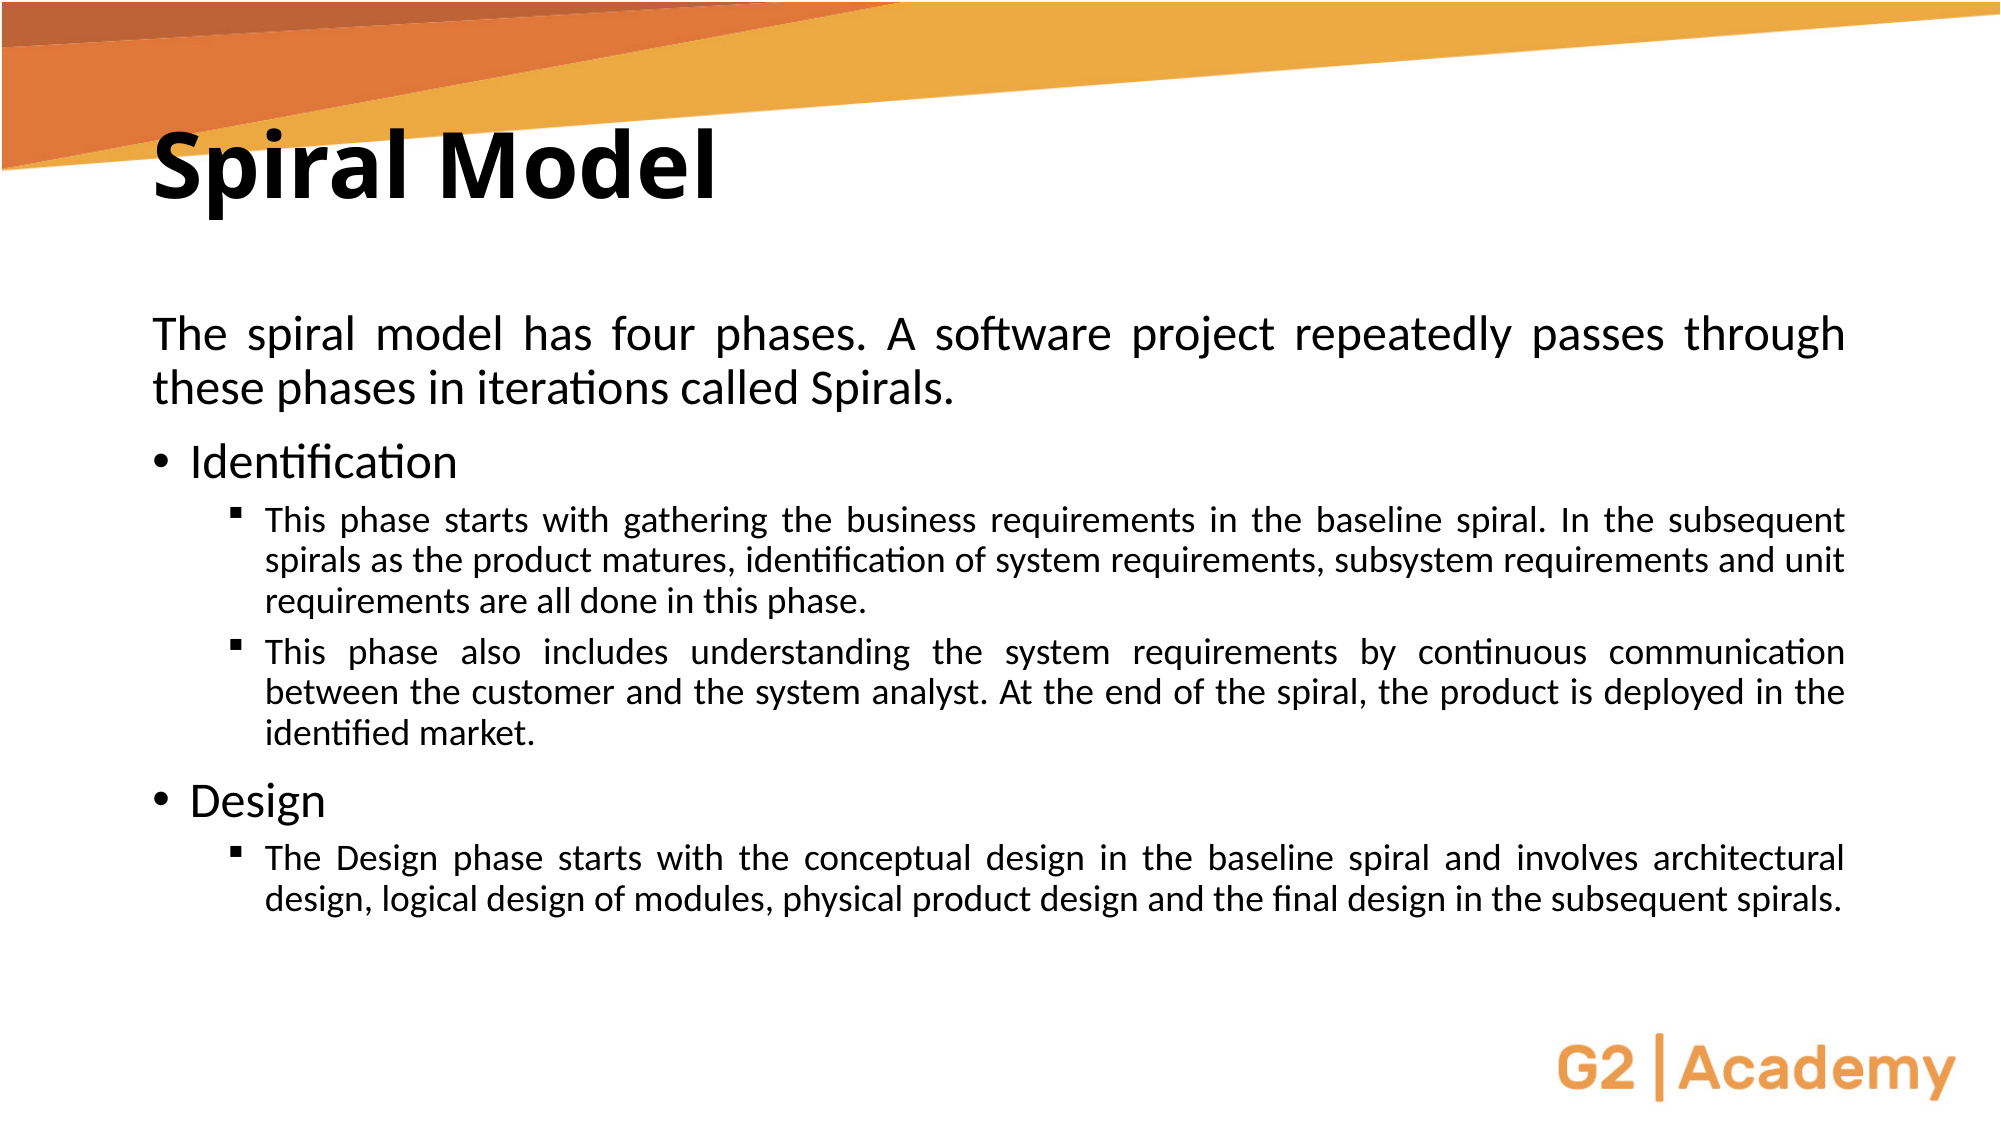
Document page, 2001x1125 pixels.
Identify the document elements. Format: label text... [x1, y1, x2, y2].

list The spiral model has four phases. A software project repeatedly passes through these phases in iterations called Spirals. Identification This phase starts with gathering the business requirements in the baseline spiral. In the subsequent spirals as the product matures, identification of system requirements, subsystem requirements and unit requirements are all done in this phase. This phase also includes understanding the system requirements by continuous communication between the customer and the system analyst. At the end of the spiral, the product is deployed in the identified market. Design The Design phase starts with the conceptual design in the baseline spiral and involves architectural design, logical design of modules, physical product design and the final design in the subsequent spirals. [137, 299, 1863, 1014]
title Spiral Model [137, 59, 1863, 278]
picture [1, 2, 2000, 1125]
